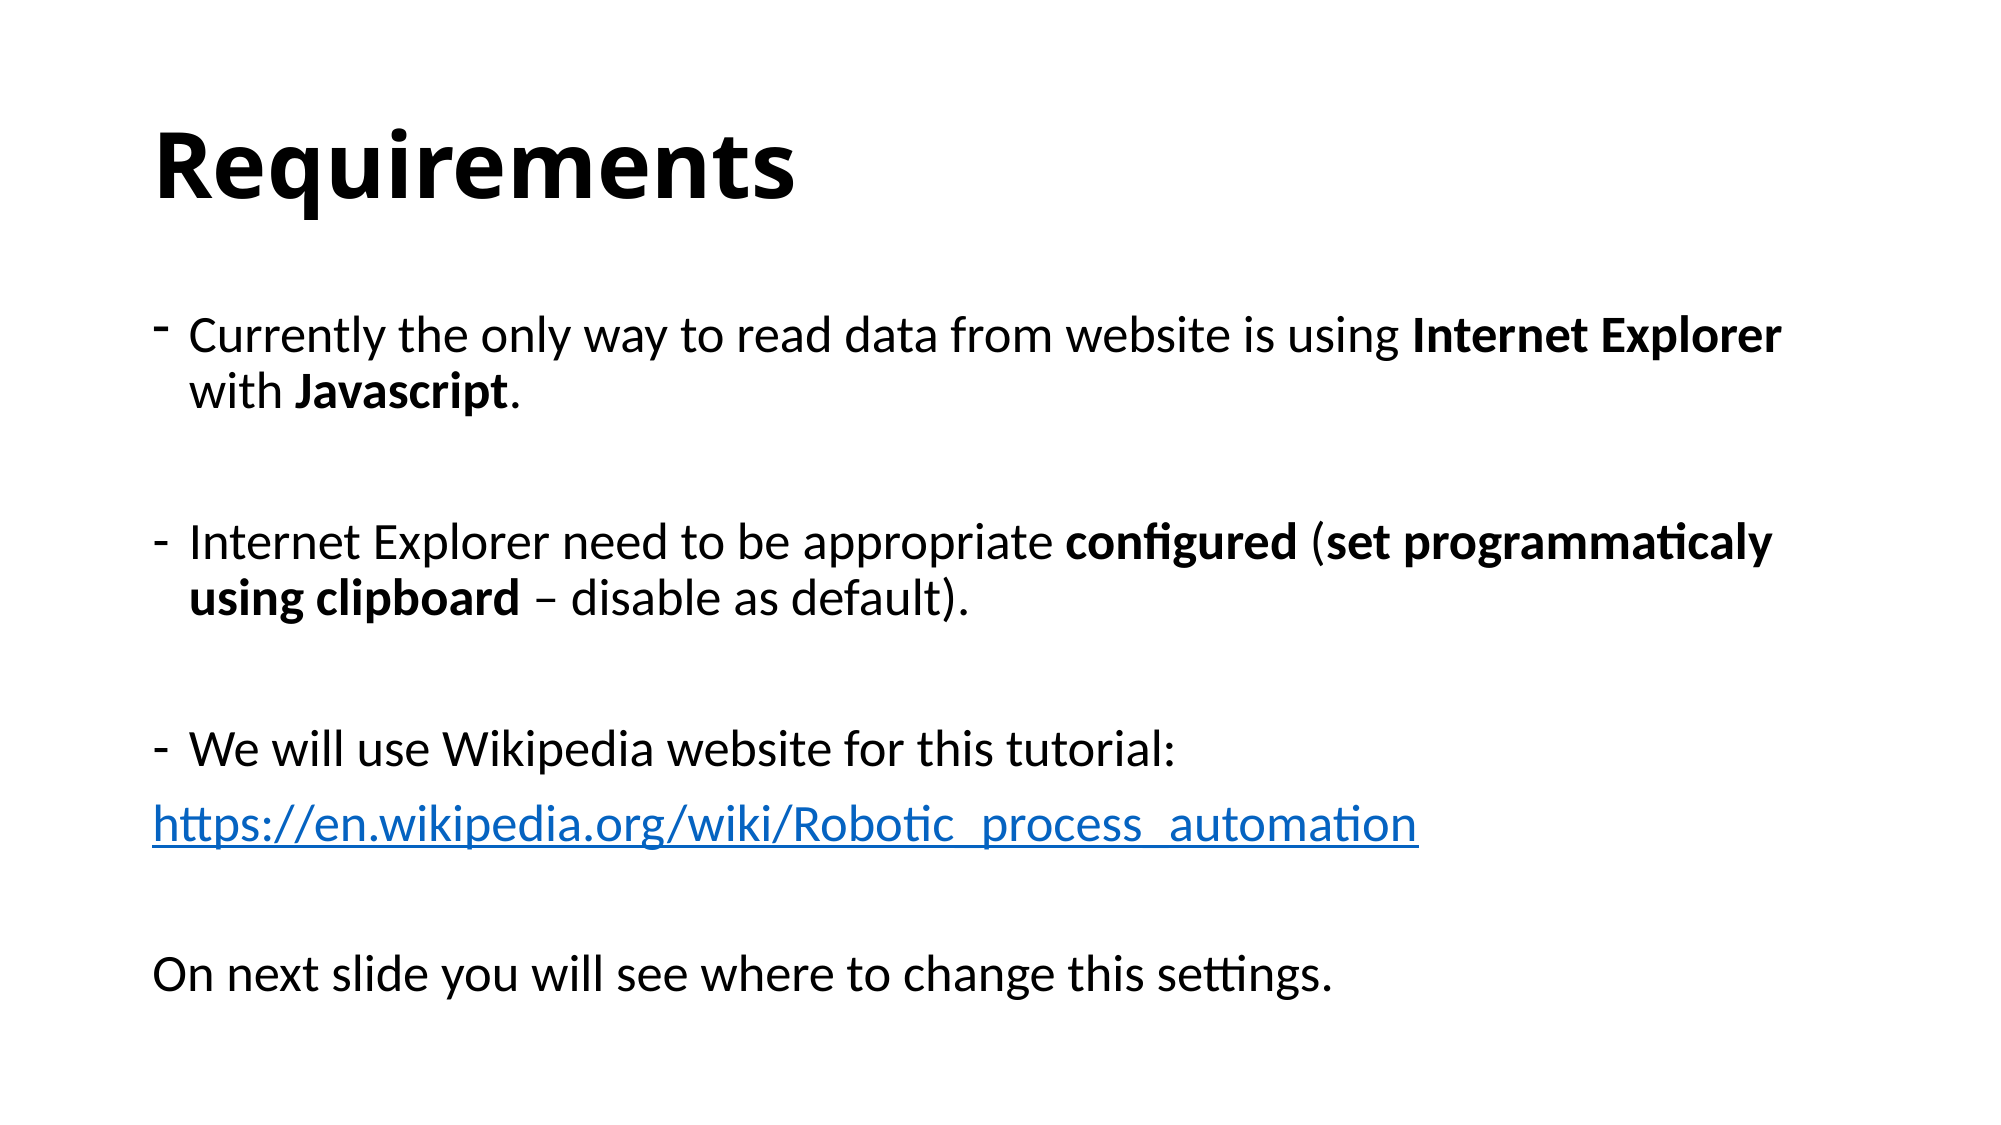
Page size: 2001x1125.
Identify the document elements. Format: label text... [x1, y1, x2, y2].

title Requirements [137, 59, 1863, 278]
list Currently the only way to read data from website is using Internet Explorer with Javascript. Internet Explorer need to be appropriate configured (set programmaticaly using clipboard – disable as default). We will use Wikipedia website for this tutorial: https://en.wikipedia.org/wiki/Robotic_process_automation On next slide you will see where to change this settings. [137, 299, 1863, 1014]
